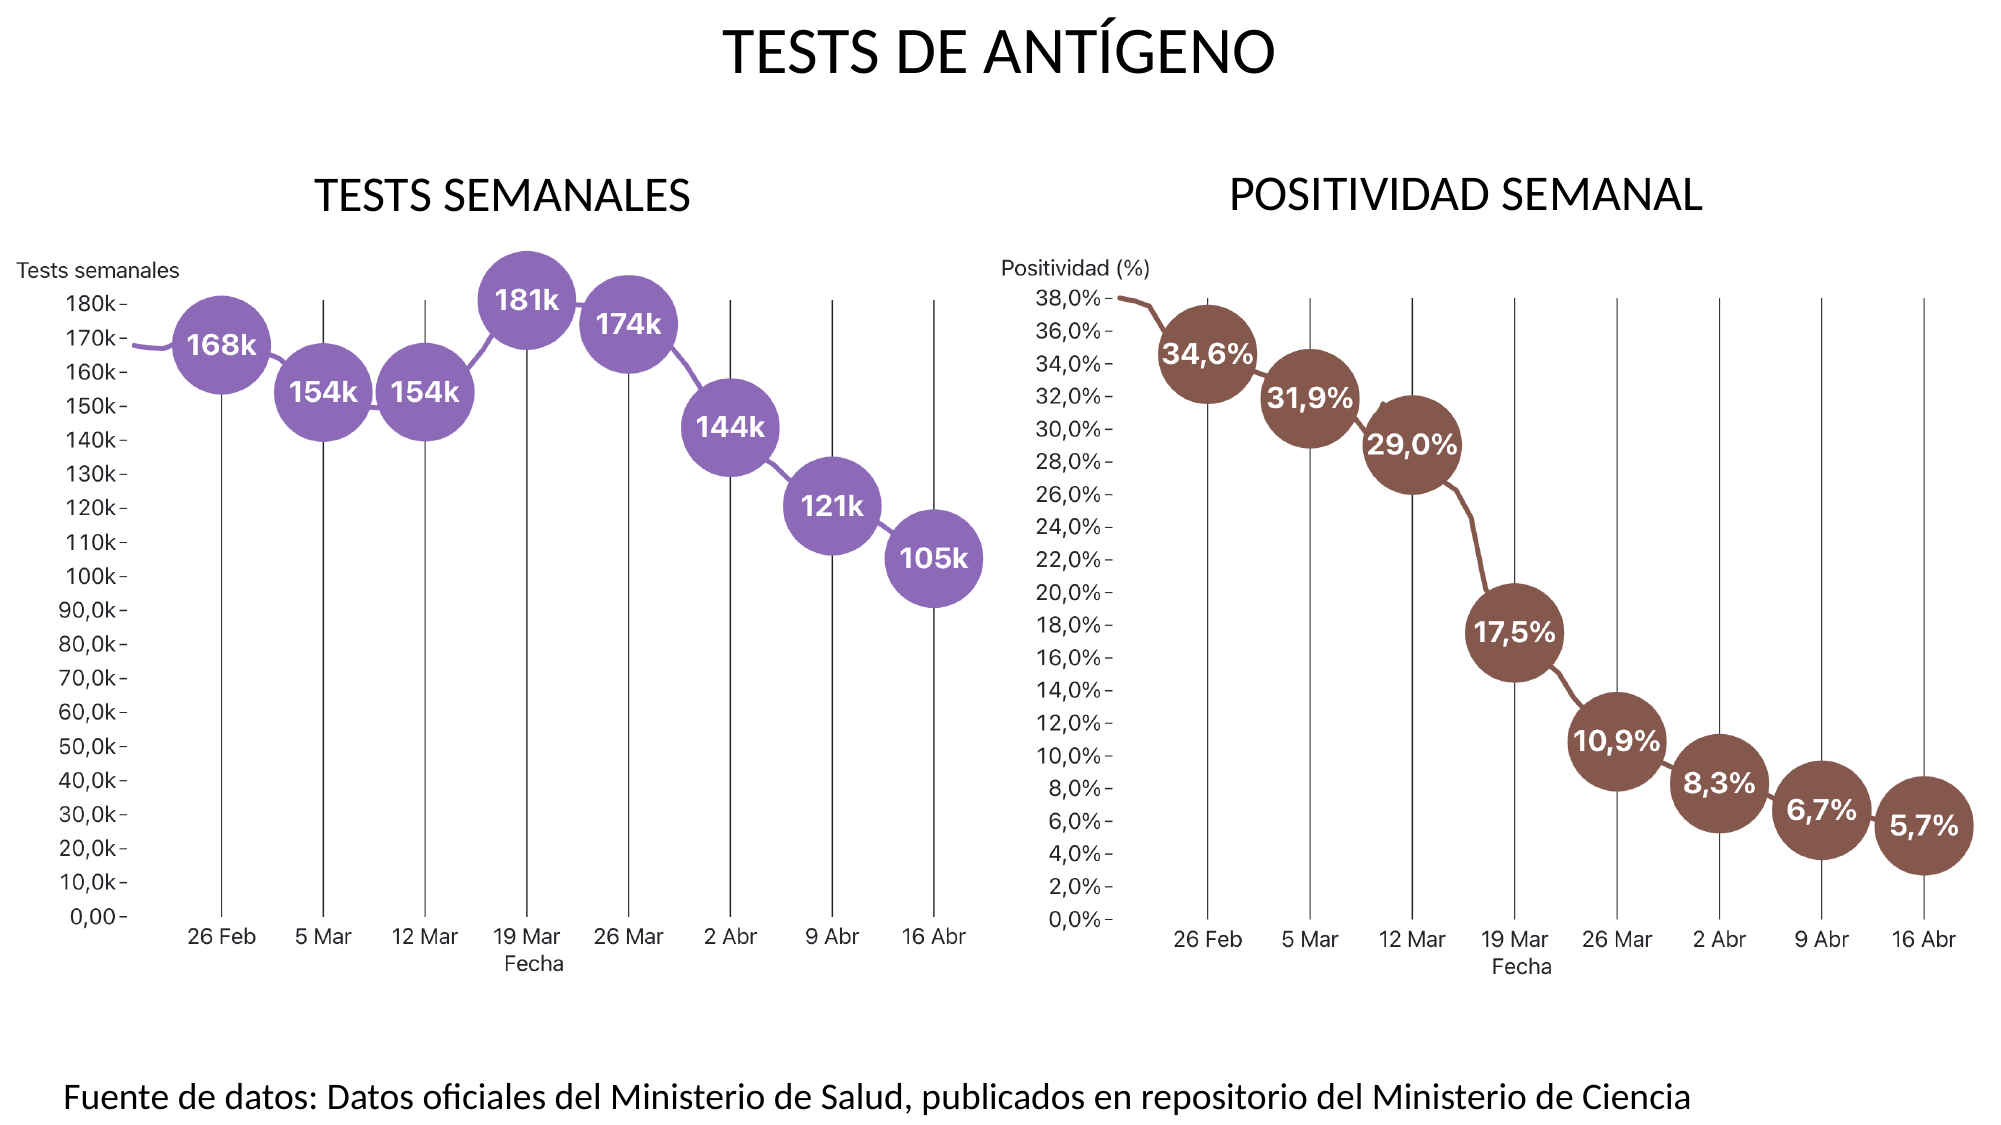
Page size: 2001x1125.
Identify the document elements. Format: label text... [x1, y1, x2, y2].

text_box TESTS DE ANTÍGENO [708, 0, 1292, 95]
picture [12, 230, 994, 980]
picture [997, 253, 1988, 980]
text_box POSITIVIDAD SEMANAL [1214, 152, 1719, 228]
text_box TESTS SEMANALES [299, 154, 707, 229]
